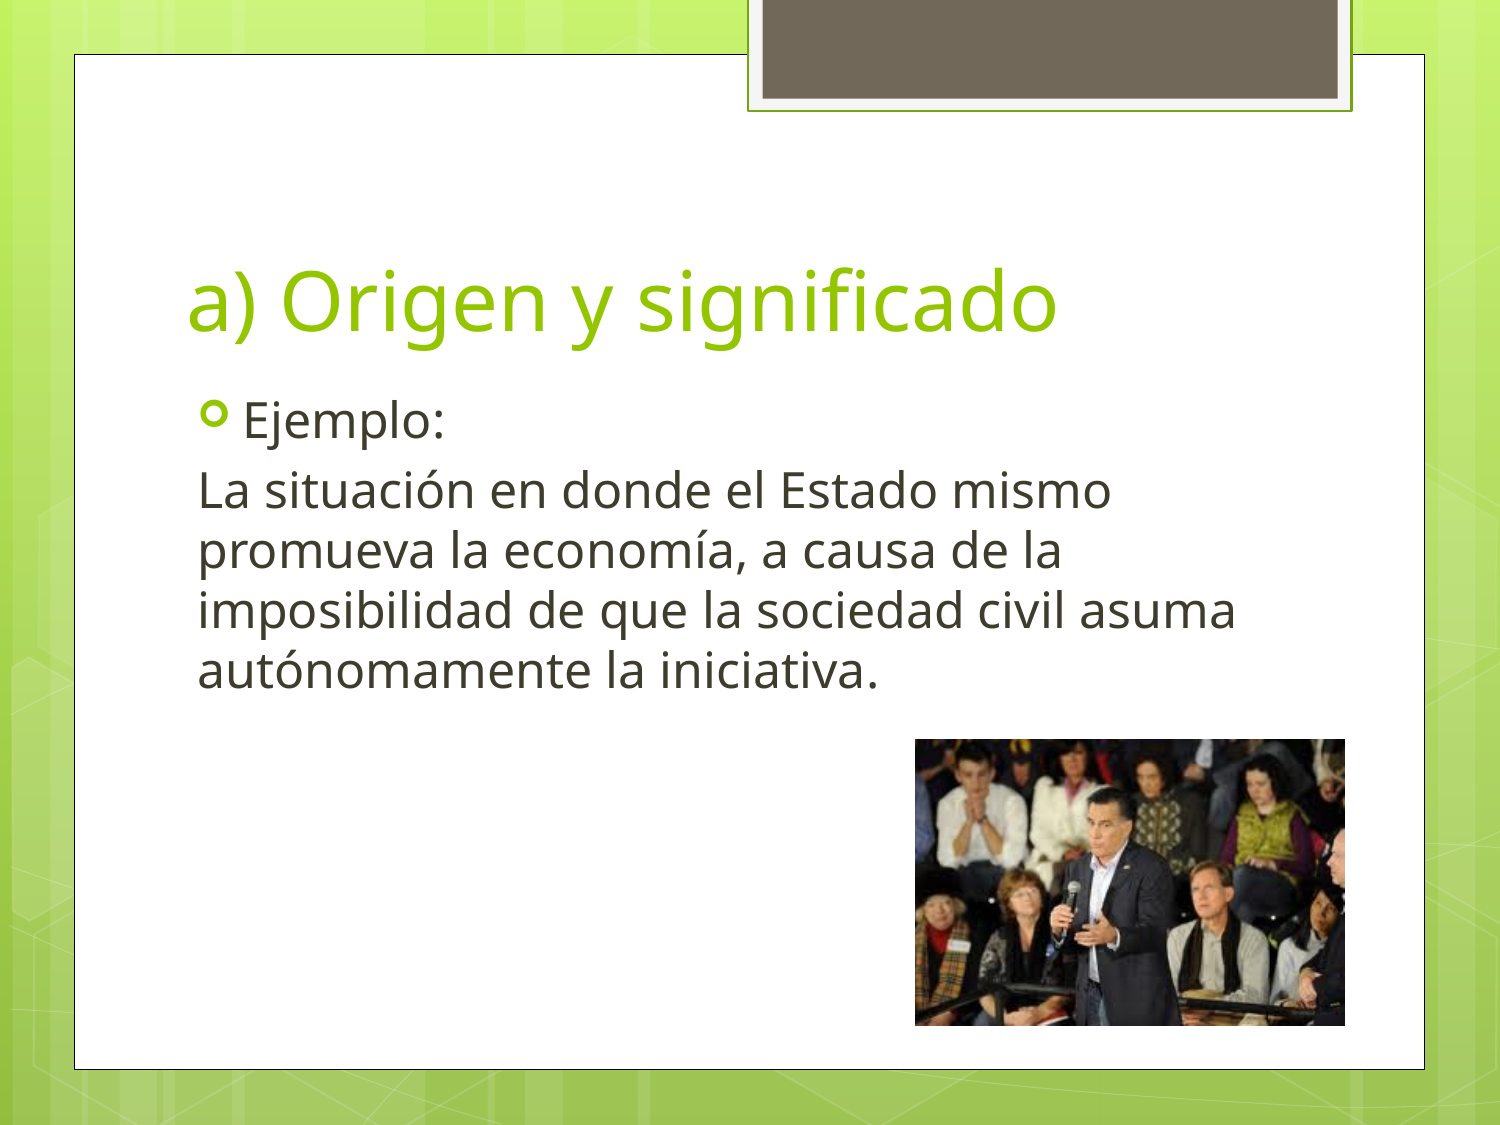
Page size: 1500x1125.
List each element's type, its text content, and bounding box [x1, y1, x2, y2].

picture [915, 739, 1346, 1026]
title a) Origen y significado [171, 168, 1324, 357]
list Ejemplo: La situación en donde el Estado mismo promueva la economía, a causa de la imposibilidad de que la sociedad civil asuma autónomamente la iniciativa. [171, 381, 1283, 957]
